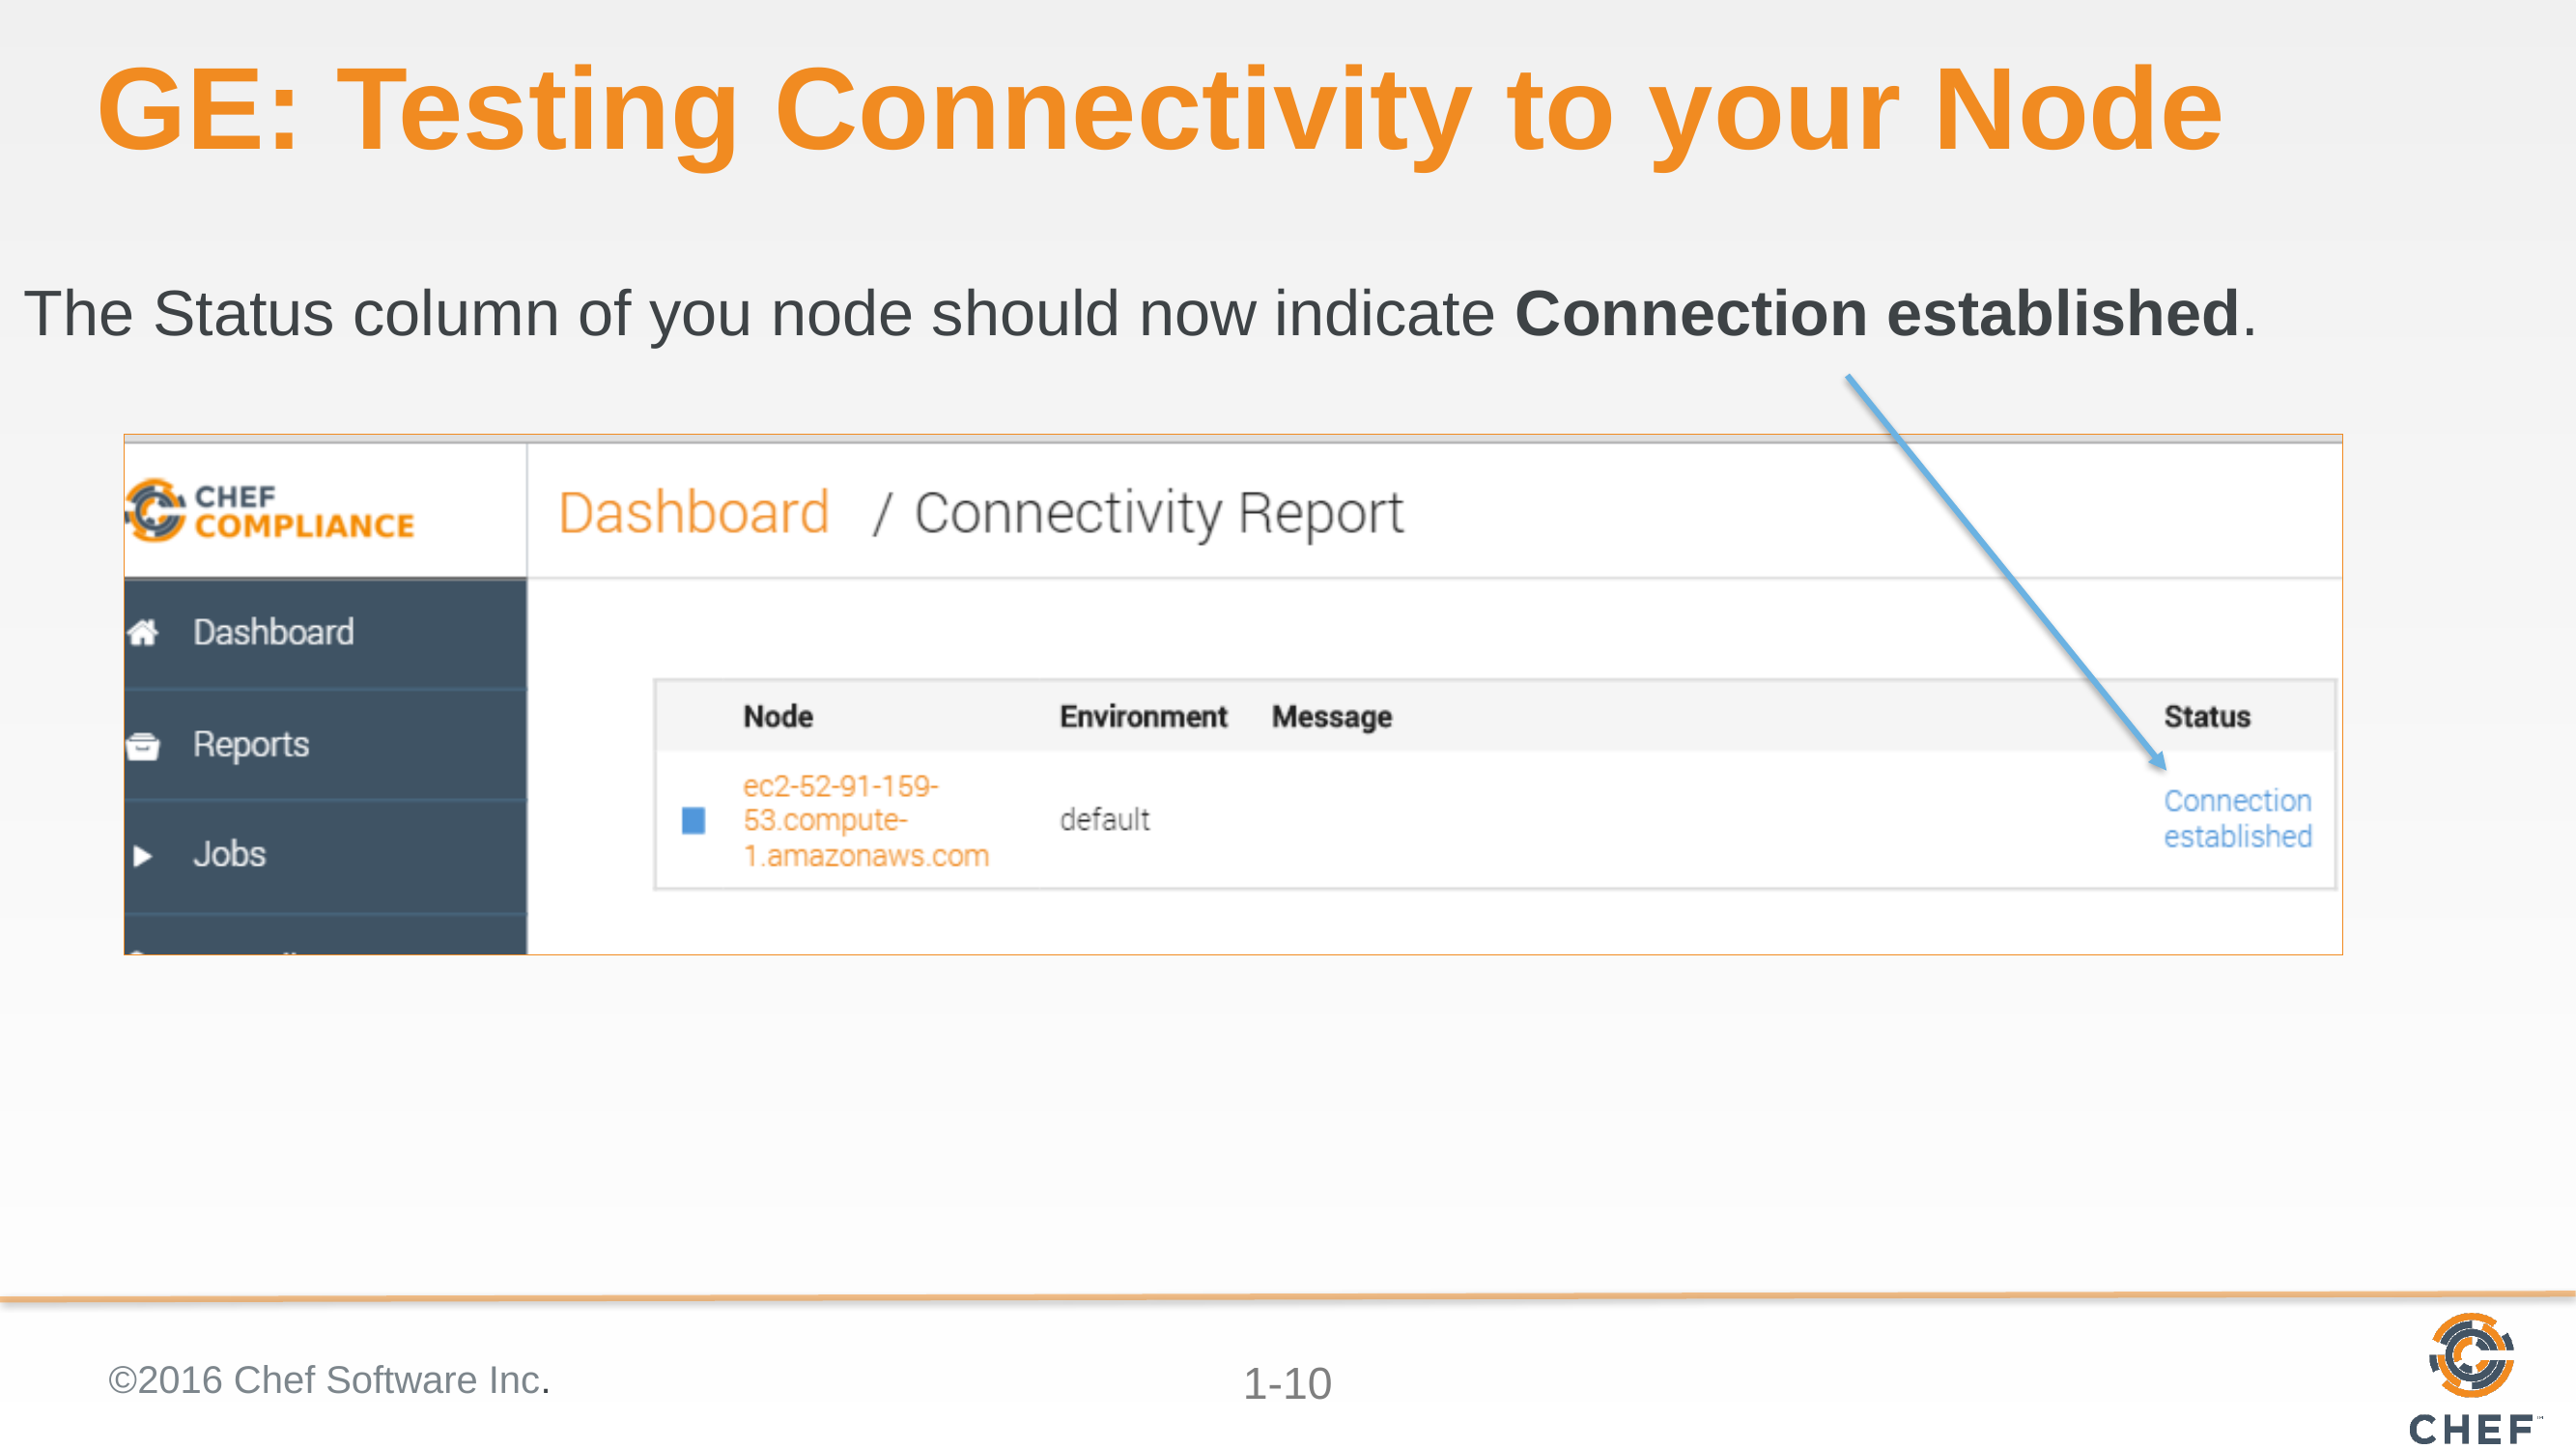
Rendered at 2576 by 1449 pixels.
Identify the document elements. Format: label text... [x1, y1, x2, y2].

picture [2399, 1297, 2551, 1449]
list The Status column of you node should now indicate Connection established. [23, 270, 2536, 1119]
picture [124, 434, 2343, 955]
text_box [1847, 375, 2167, 771]
title GE: Testing Connectivity to your Node [96, 48, 2463, 180]
